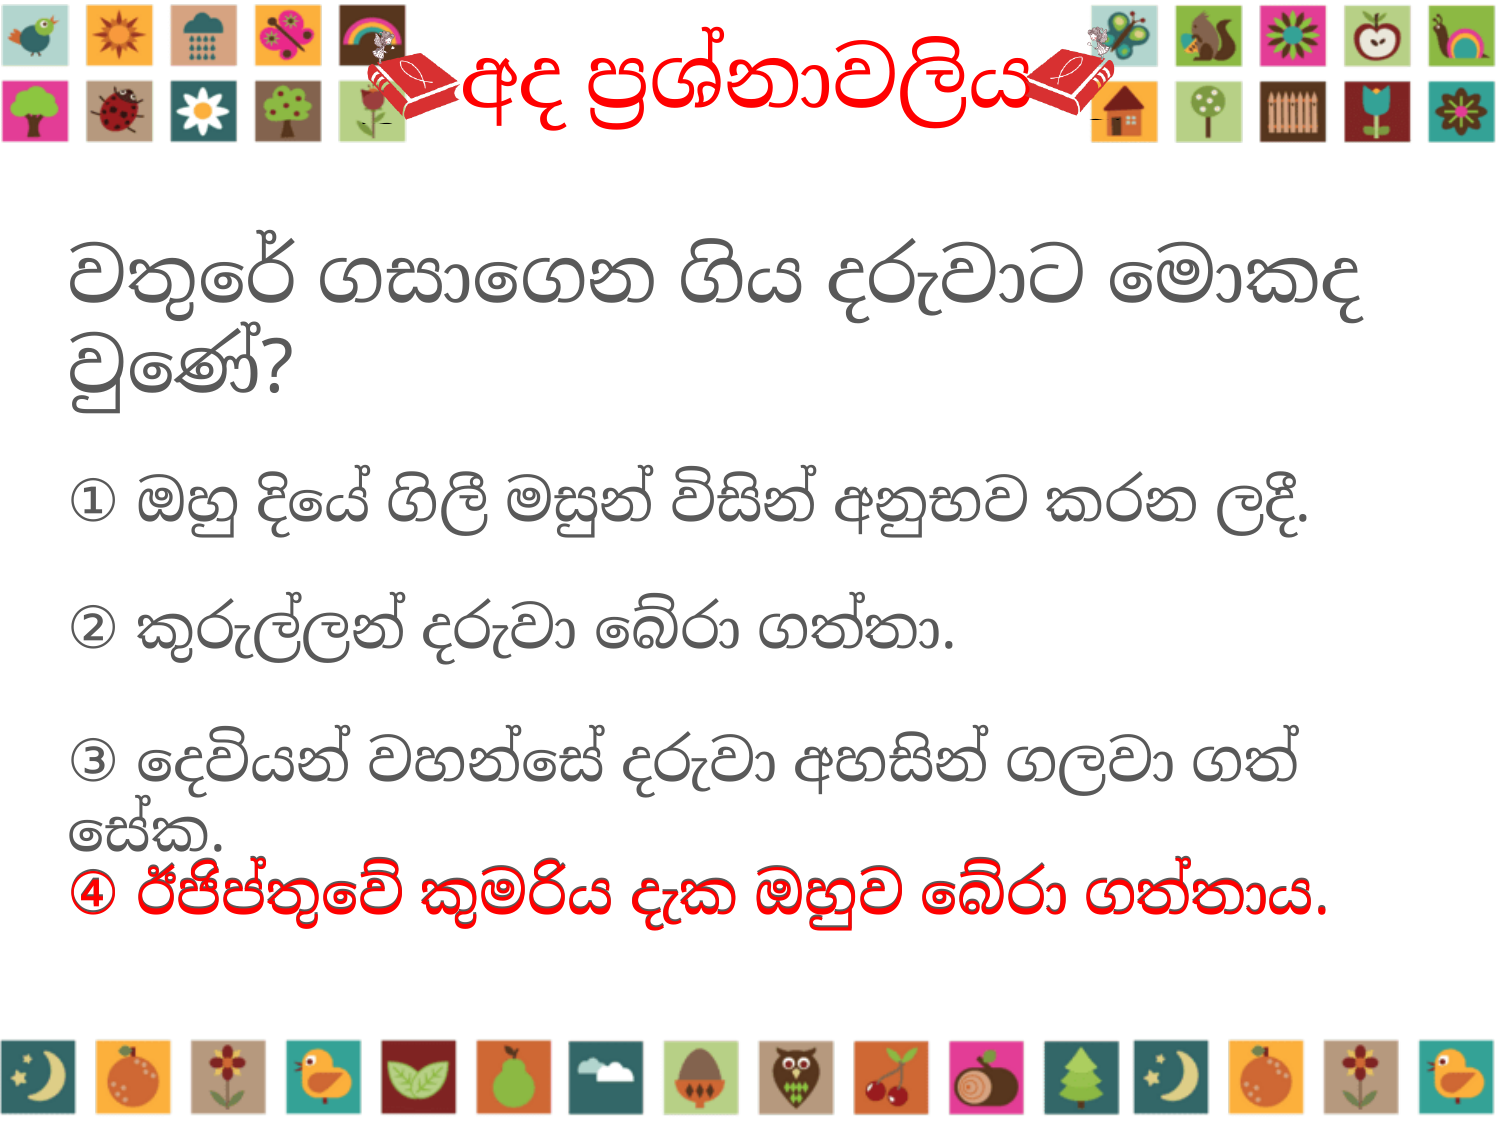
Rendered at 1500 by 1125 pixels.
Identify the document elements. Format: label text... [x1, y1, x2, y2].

picture [992, 3, 1500, 150]
text_box ③ දෙවියන් වහන්සේ දරුවා අහසින් ගලවා ගත් සේක. [53, 715, 1483, 846]
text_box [0, 1028, 1500, 1118]
picture [0, 3, 492, 150]
text_box වතුරේ ගසාගෙන ගිය දරුවාට මොකද වුණේ? [53, 219, 1436, 415]
text_box ④ ඊජිප්තුවේ කුමරිය දැක ඔහුව බේරා ගත්තාය. [53, 849, 1483, 934]
text_box ② කුරුල්ලන් දරුවා බේරා ගත්තා. [53, 582, 1436, 668]
text_box අද ප්‍රශ්නාවලිය [491, 16, 1077, 131]
text_box ① ඔහු දියේ ගිලී මසුන් විසින් අනුභව කරන ලදී. [53, 456, 1436, 541]
